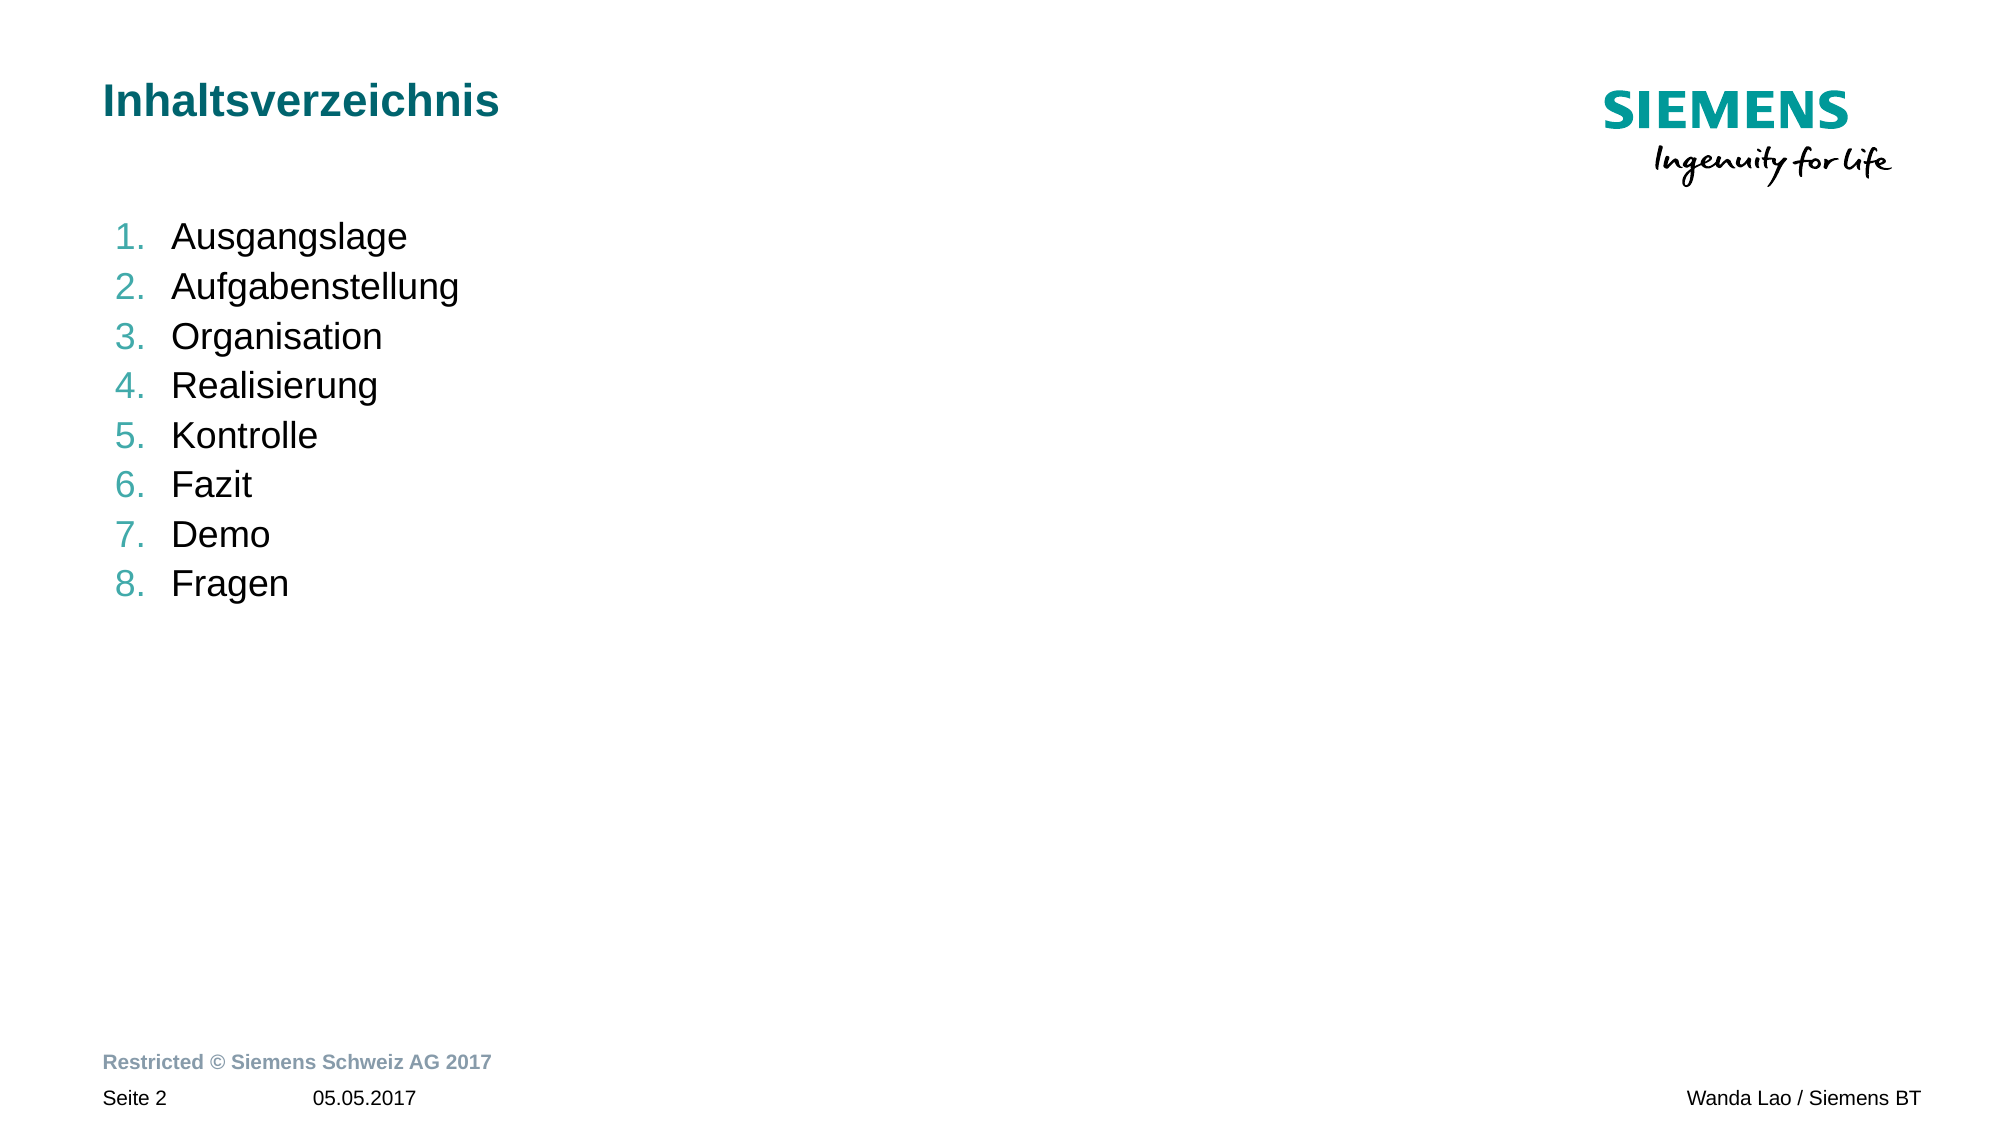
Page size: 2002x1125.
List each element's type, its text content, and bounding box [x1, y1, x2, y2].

title Inhaltsverzeichnis [0, 0, 2001, 237]
list Ausgangslage Aufgabenstellung Organisation Realisierung Kontrolle Fazit Demo Fragen [114, 207, 1923, 1016]
